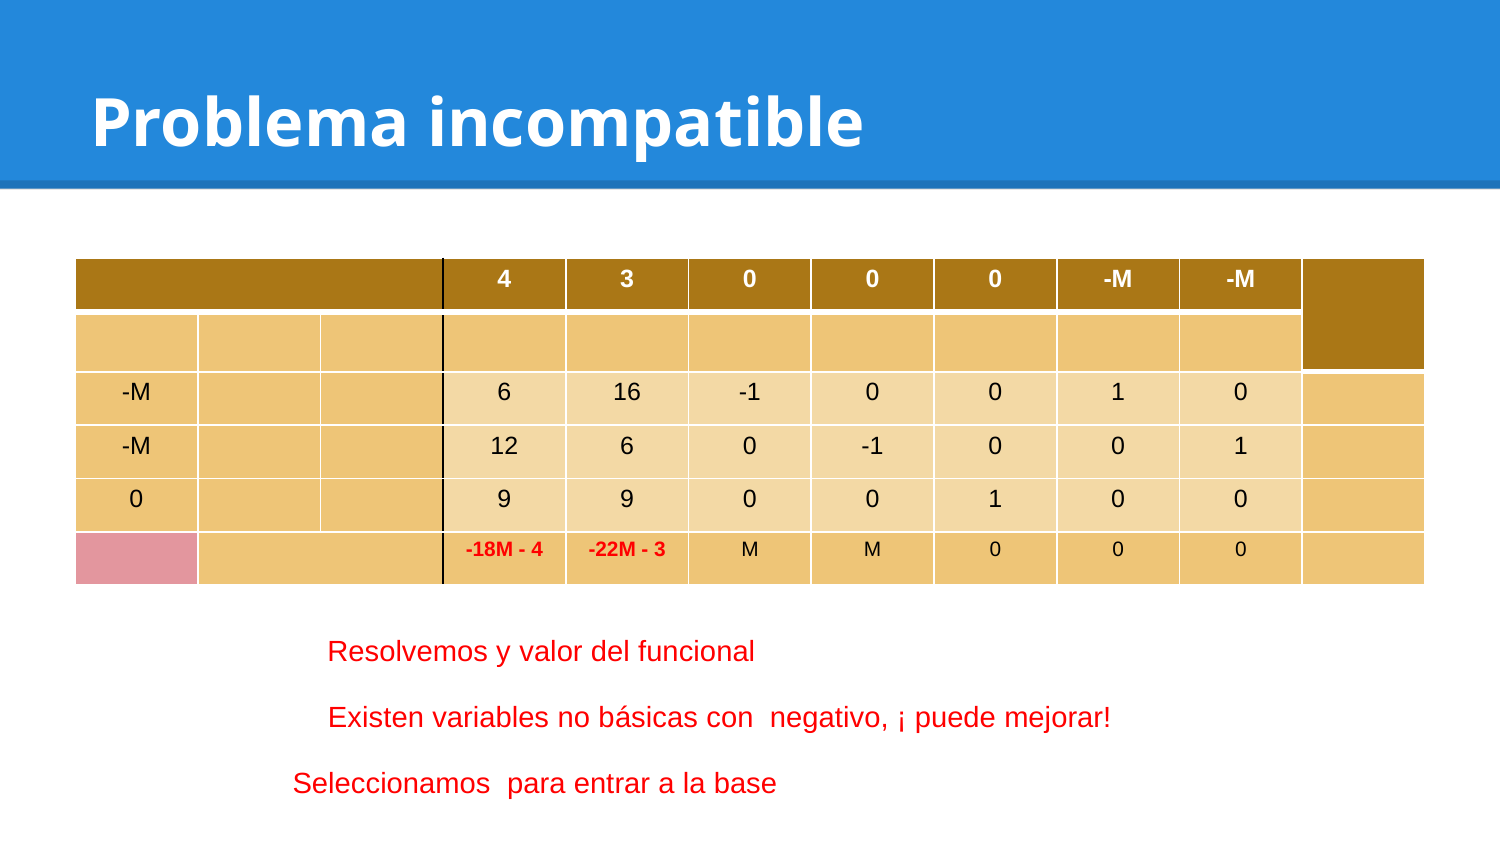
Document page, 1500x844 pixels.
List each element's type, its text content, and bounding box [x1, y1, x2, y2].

title Problema incompatible [75, 33, 1425, 175]
